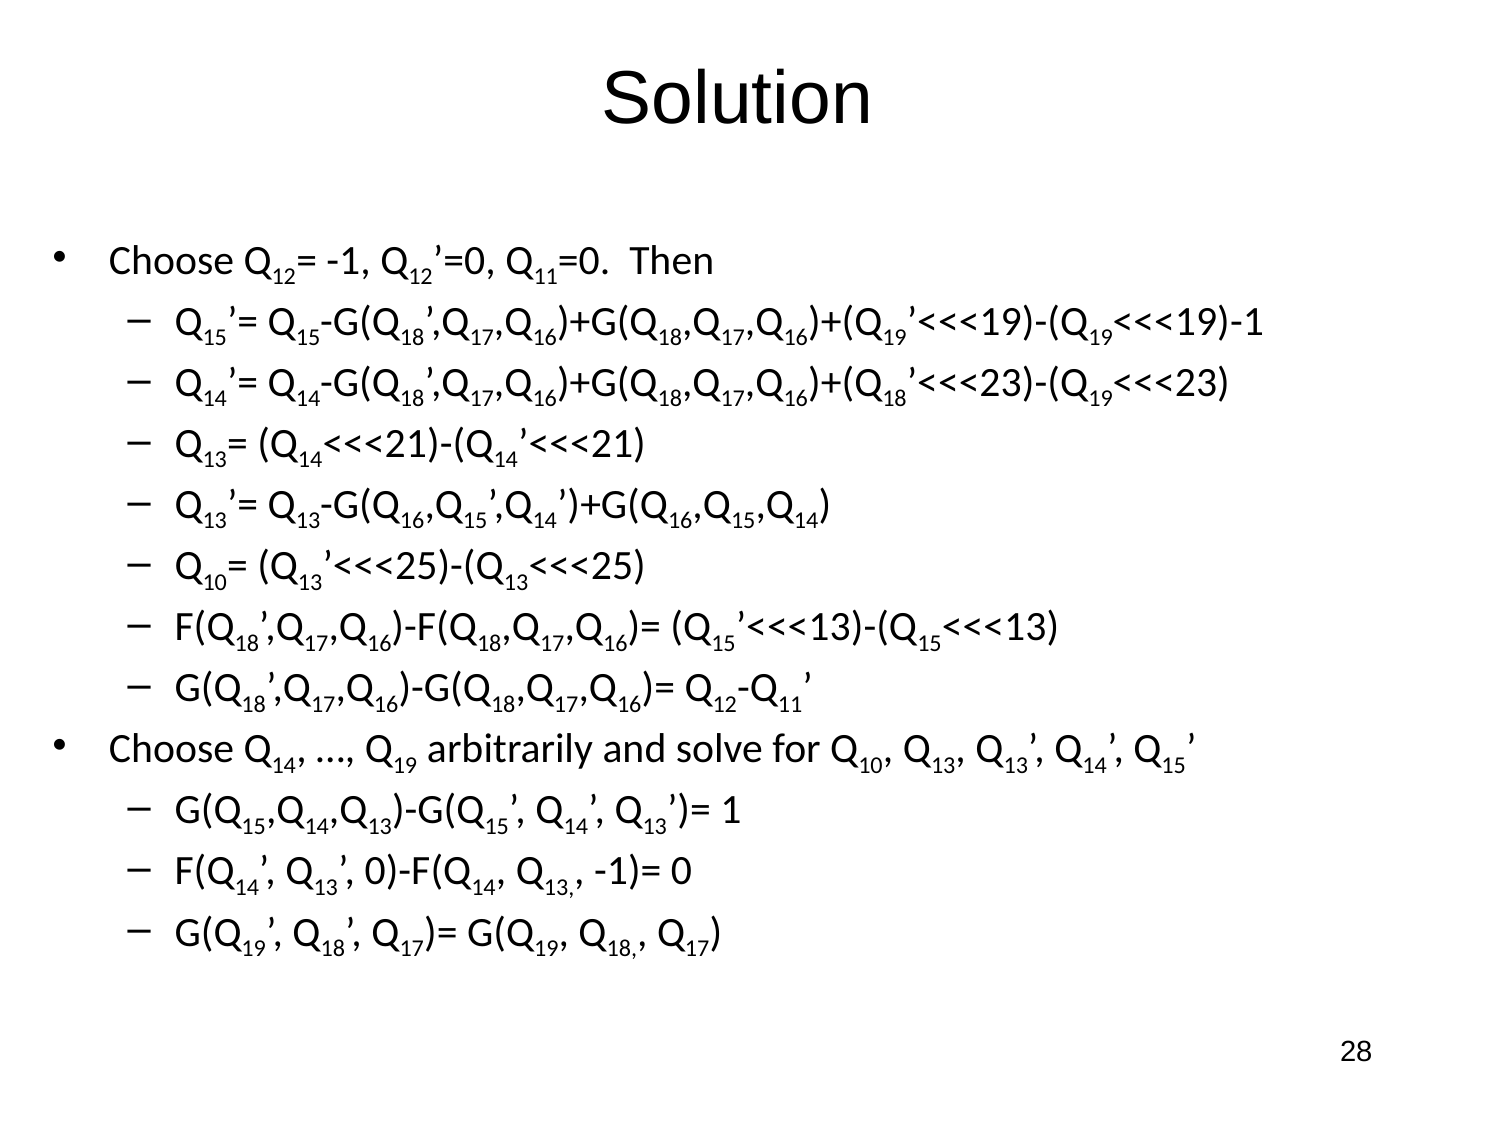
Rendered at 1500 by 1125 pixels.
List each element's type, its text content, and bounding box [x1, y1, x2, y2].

list Choose Q12= -1, Q12’=0, Q11=0. Then Q15’= Q15-G(Q18’,Q17,Q16)+G(Q18,Q17,Q16)+(Q19’<<<19)-(Q19<<<19)-1 Q14’= Q14-G(Q18’,Q17,Q16)+G(Q18,Q17,Q16)+(Q18’<<<23)-(Q19<<<23) Q13= (Q14<<<21)-(Q14’<<<21) Q13’= Q13-G(Q16,Q15’,Q14’)+G(Q16,Q15,Q14) Q10= (Q13’<<<25)-(Q13<<<25) F(Q18’,Q17,Q16)-F(Q18,Q17,Q16)= (Q15’<<<13)-(Q15<<<13) G(Q18’,Q17,Q16)-G(Q18,Q17,Q16)= Q12-Q11’ Choose Q14, …, Q19 arbitrarily and solve for Q10, Q13, Q13’, Q14’, Q15’ G(Q15,Q14,Q13)-G(Q15’, Q14’, Q13’)= 1 F(Q14’, Q13’, 0)-F(Q14, Q13,, -1)= 0 G(Q19’, Q18’, Q17)= G(Q19, Q18,, Q17) [37, 224, 1463, 1001]
title Solution [99, 37, 1376, 151]
slide_number 28 [1074, 1024, 1388, 1101]
